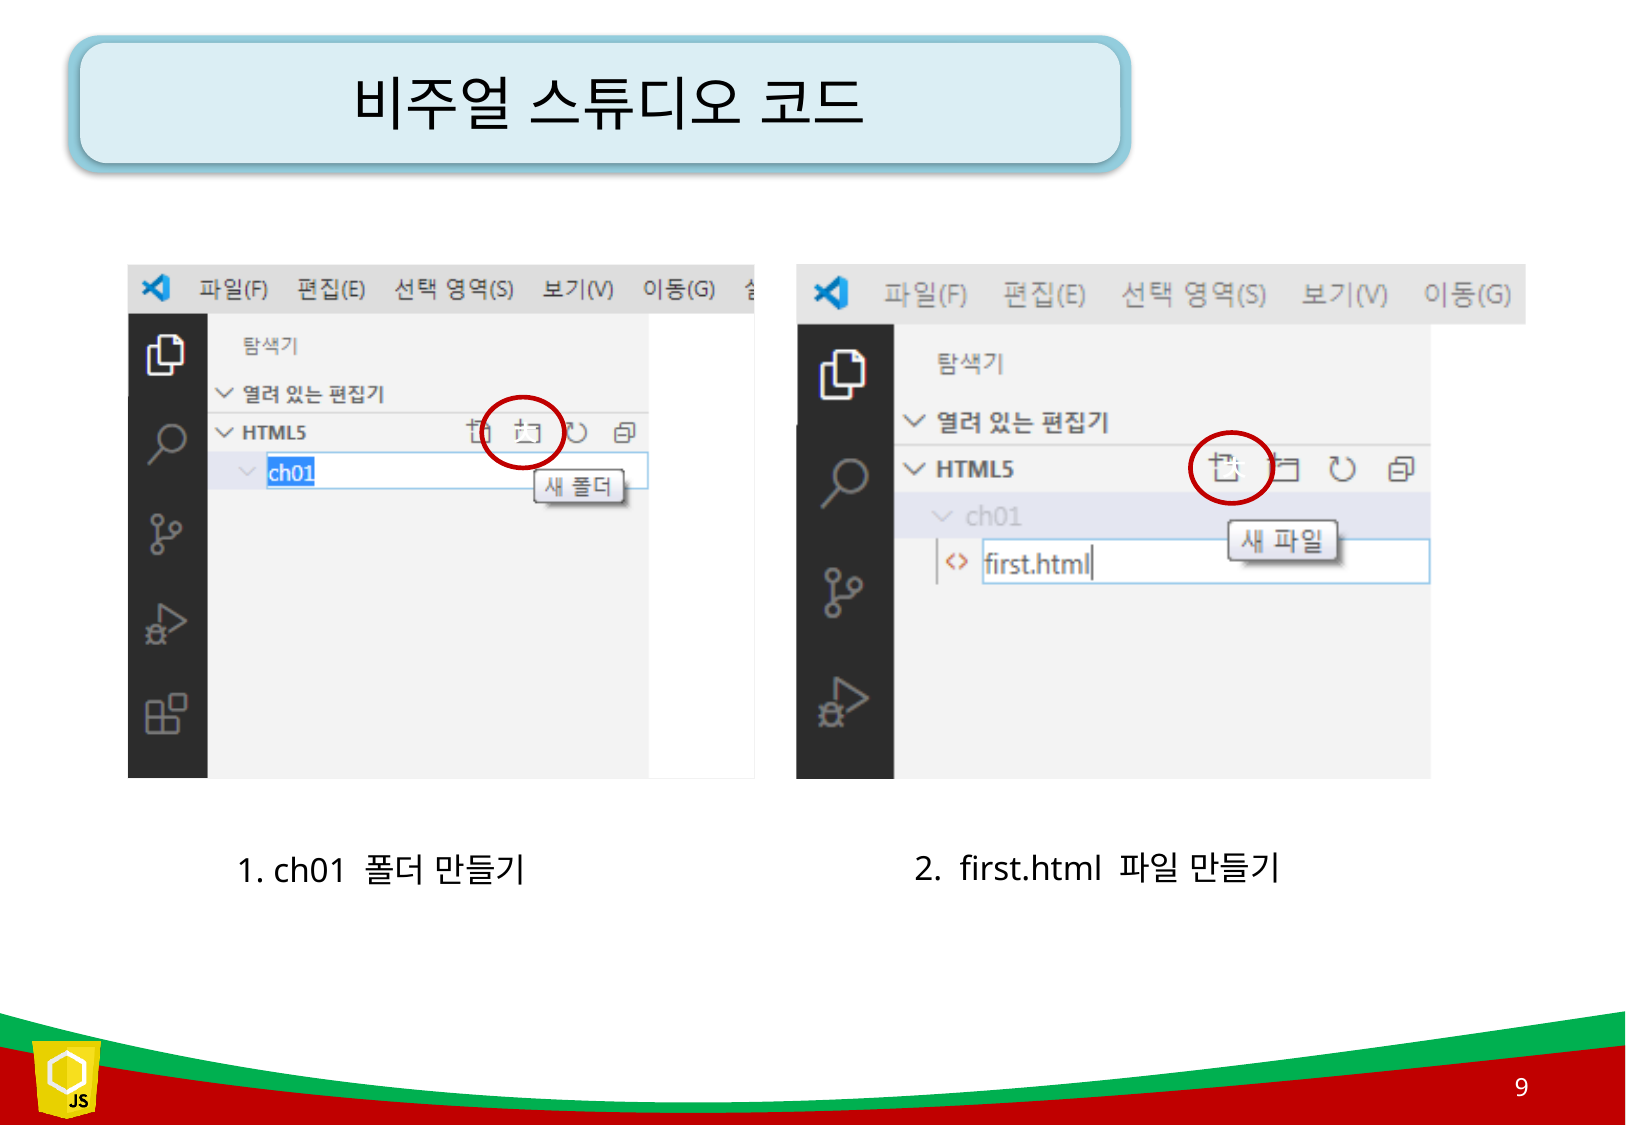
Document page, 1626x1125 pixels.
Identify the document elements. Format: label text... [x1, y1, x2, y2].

text_box 1. ch01 폴더 만들기 [221, 841, 590, 897]
picture [127, 264, 755, 779]
slide_number 9 [1452, 1058, 1544, 1119]
title 비주얼 스튜디오 코드 [68, 32, 1121, 173]
text_box 2. first.html 파일 만들기 [899, 840, 1356, 895]
picture [32, 1041, 101, 1119]
picture [796, 264, 1526, 779]
